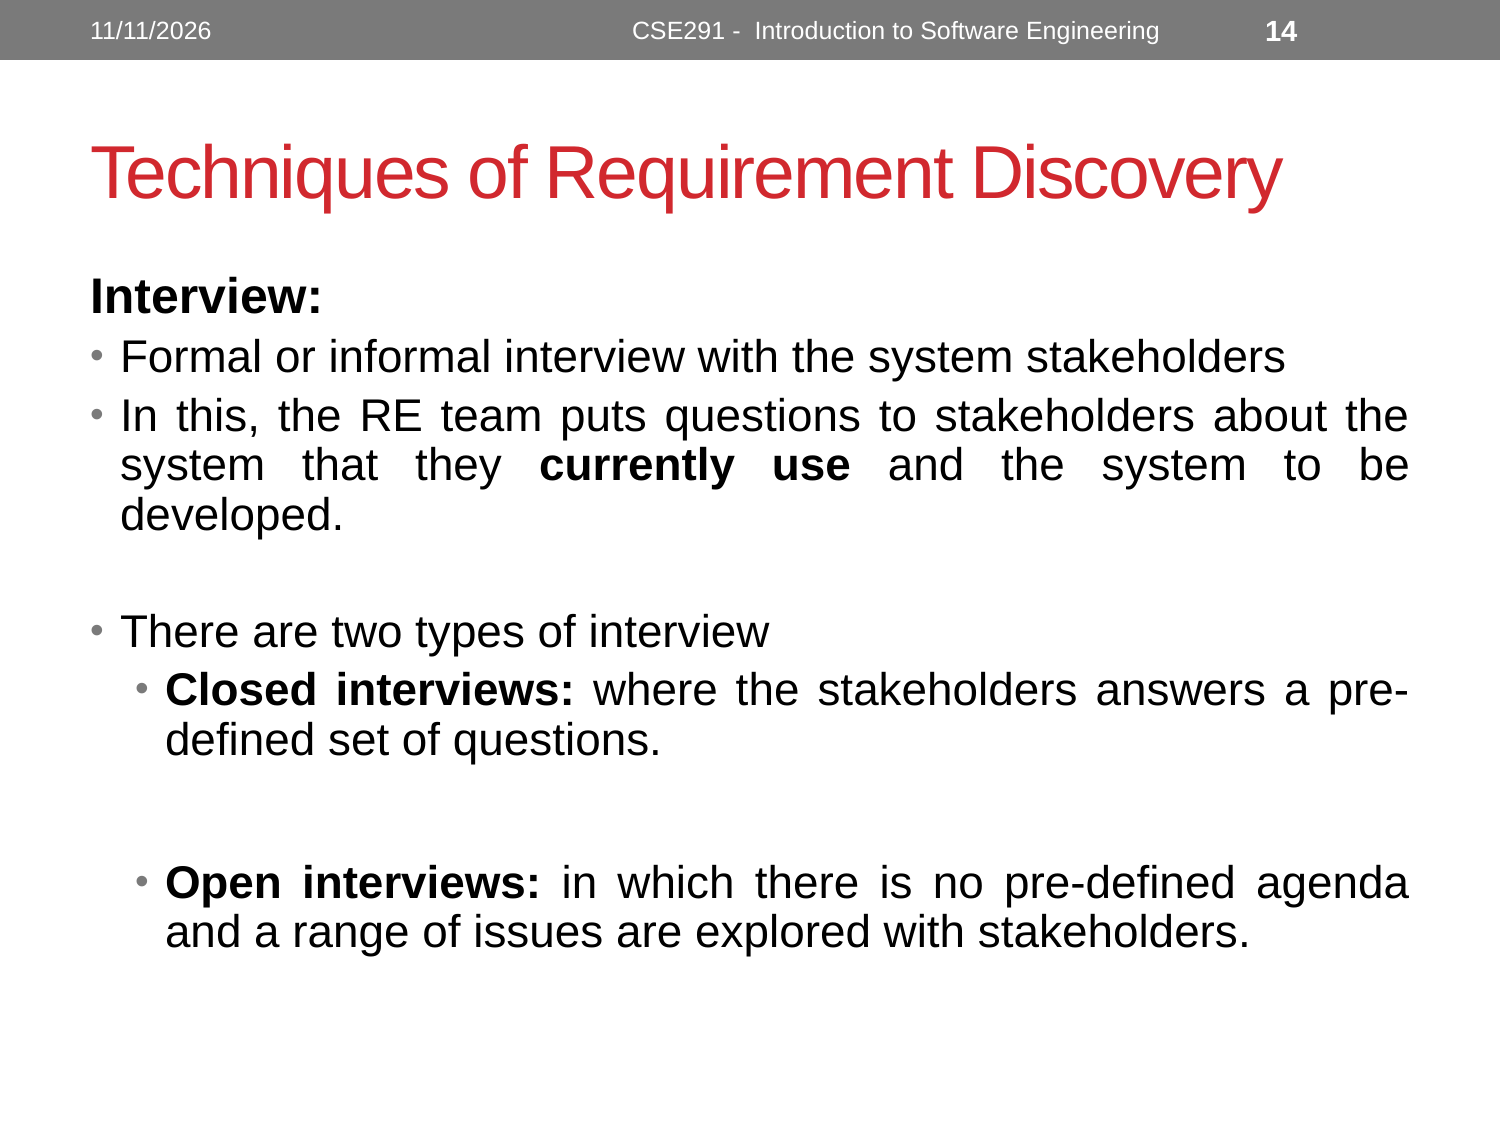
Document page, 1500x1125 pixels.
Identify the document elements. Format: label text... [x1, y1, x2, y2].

title Techniques of Requirement Discovery [75, 87, 1425, 250]
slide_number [75, 3, 550, 57]
slide_number 14 [1250, 3, 1425, 57]
list Interview: Formal or informal interview with the system stakeholders In this, the RE team puts questions to stakeholders about the system that they currently use and the system to be developed. There are two types of interview Closed interviews: where the stakeholders answers a pre-defined set of questions. Open interviews: in which there is no pre-defined agenda and a range of issues are explored with stakeholders. [75, 262, 1425, 1063]
footer CSE291 - Introduction to Software Engineering [562, 3, 1238, 57]
